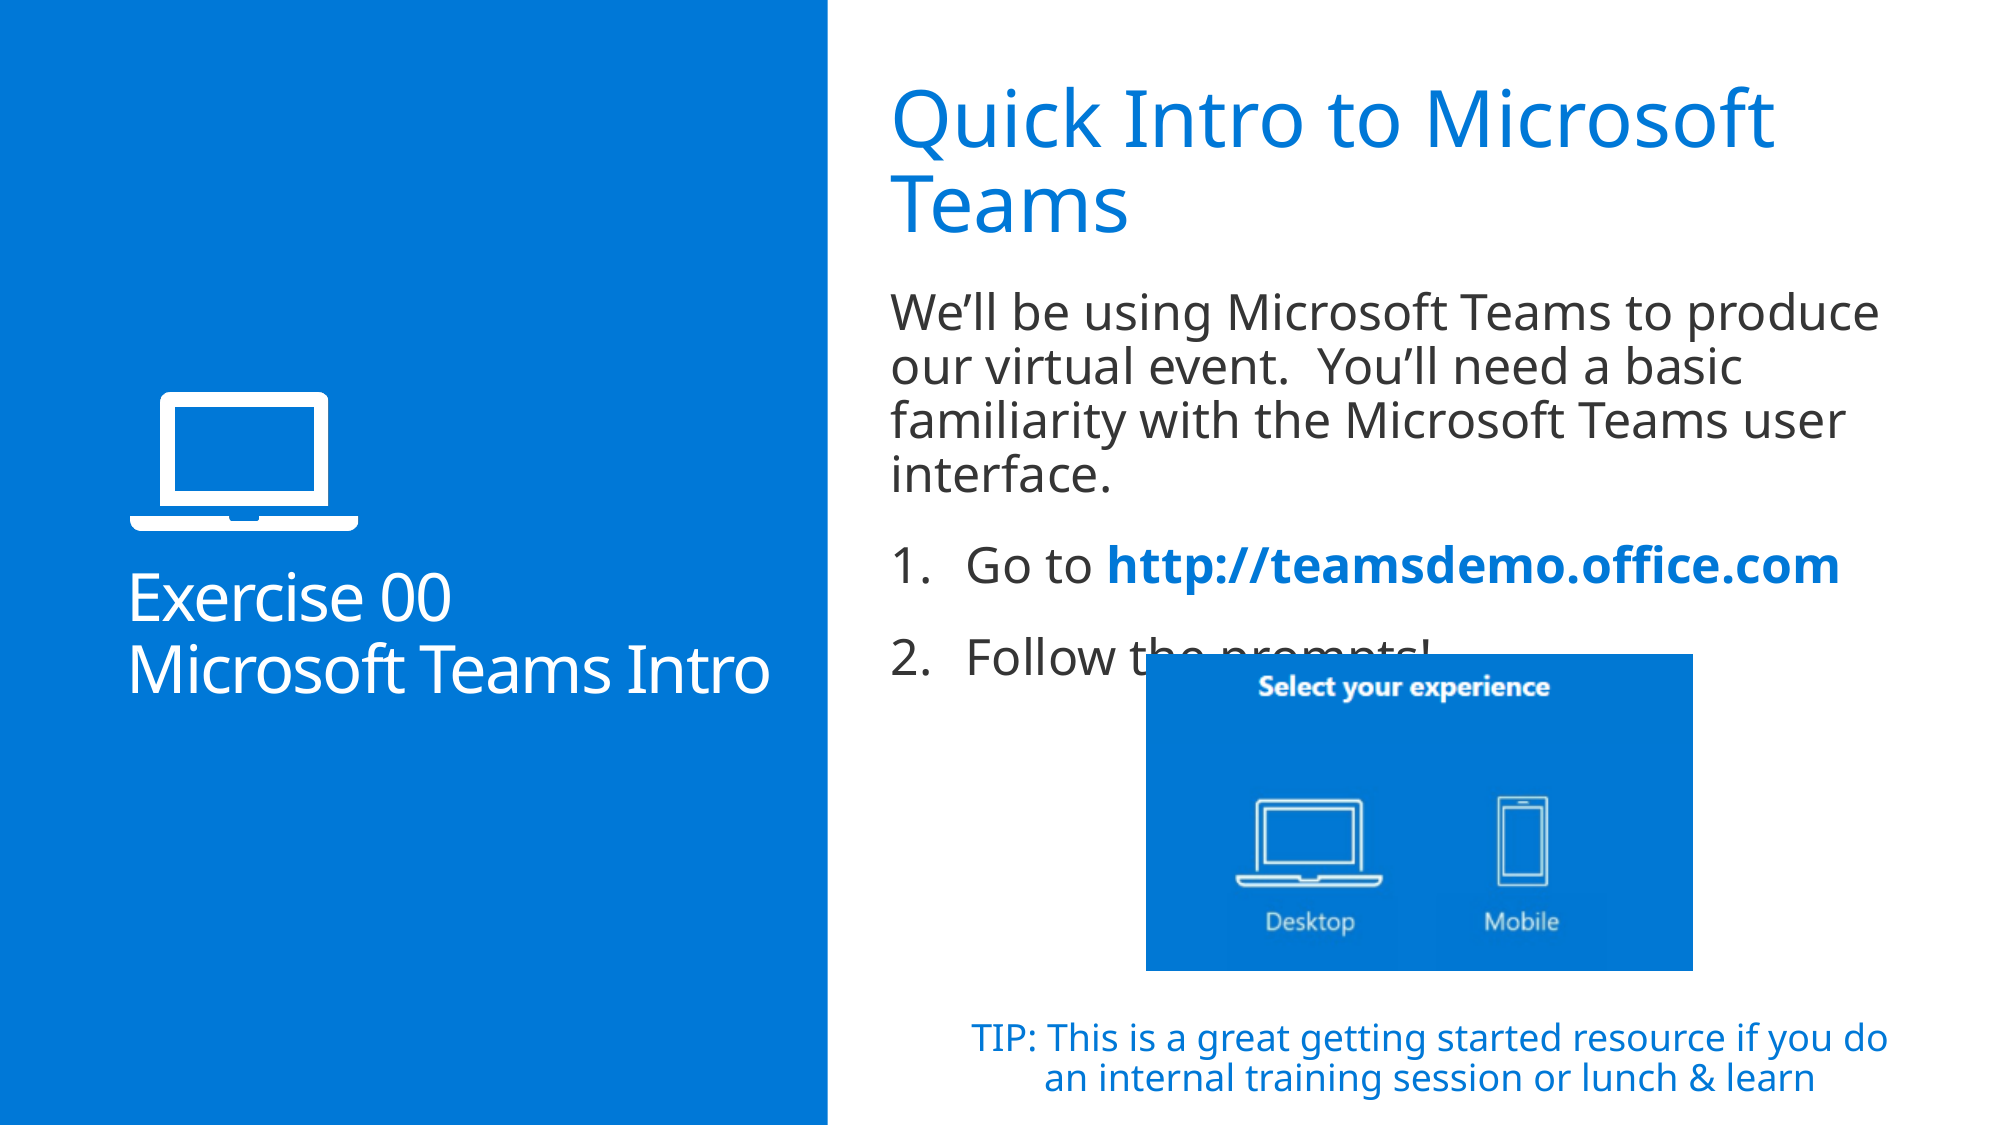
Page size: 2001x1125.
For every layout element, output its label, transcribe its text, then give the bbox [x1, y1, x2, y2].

text_box Quick Intro to Microsoft Teams We’ll be using Microsoft Teams to produce our virtual event. You’ll need a basic familiarity with the Microsoft Teams user interface. Go to http://teamsdemo.office.com Follow the prompts! [860, 54, 1979, 711]
picture [124, 342, 363, 581]
picture [1145, 654, 1693, 971]
title Exercise 00 Microsoft Teams Intro [102, 549, 860, 697]
text_box TIP: This is a great getting started resource if you do an internal training session or lunch & learn [918, 994, 1943, 1124]
